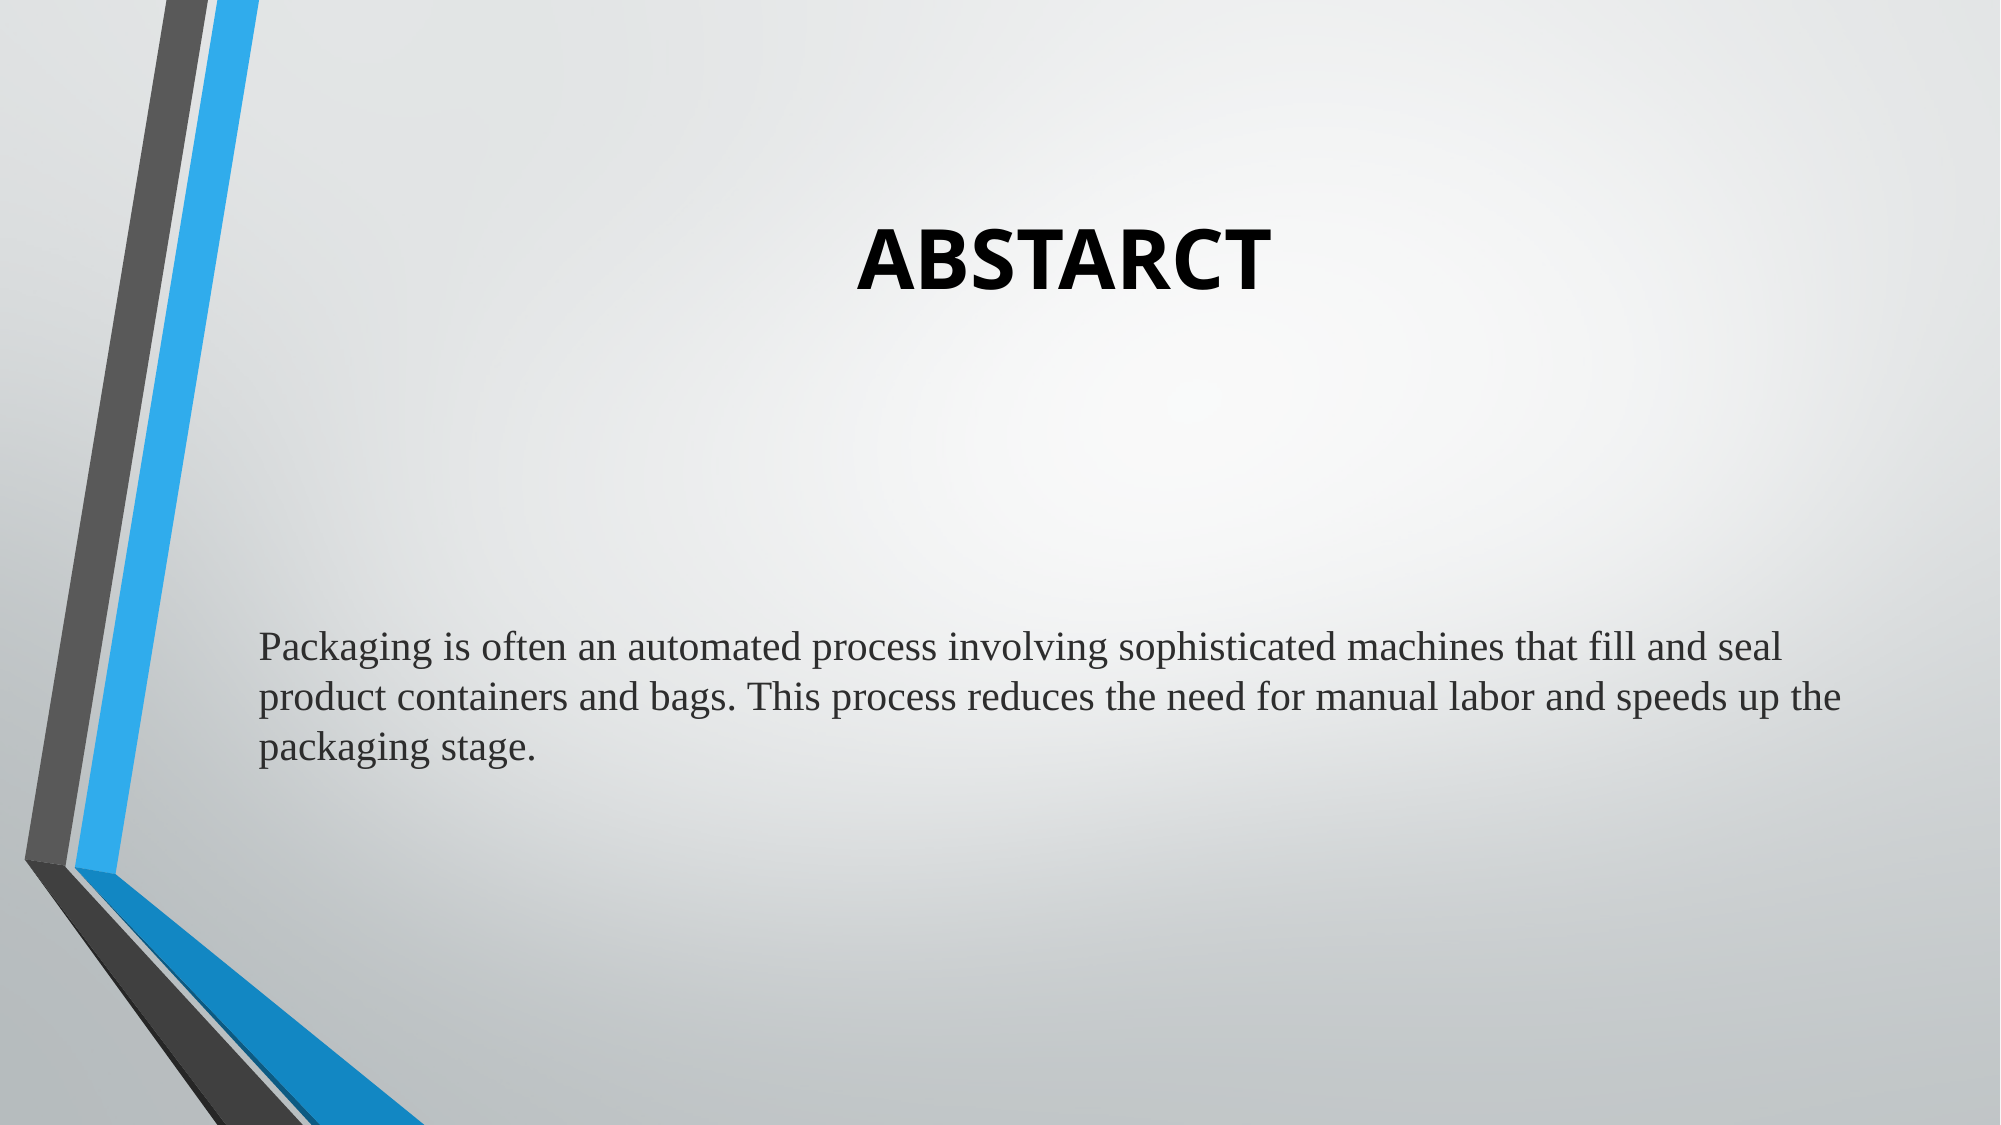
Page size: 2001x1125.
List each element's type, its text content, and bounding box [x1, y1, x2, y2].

list Packaging is often an automated process involving sophisticated machines that fill and seal product containers and bags. This process reduces the need for manual labor and speeds up the packaging stage. [243, 437, 1887, 950]
title ABSTARCT [243, 112, 1887, 400]
